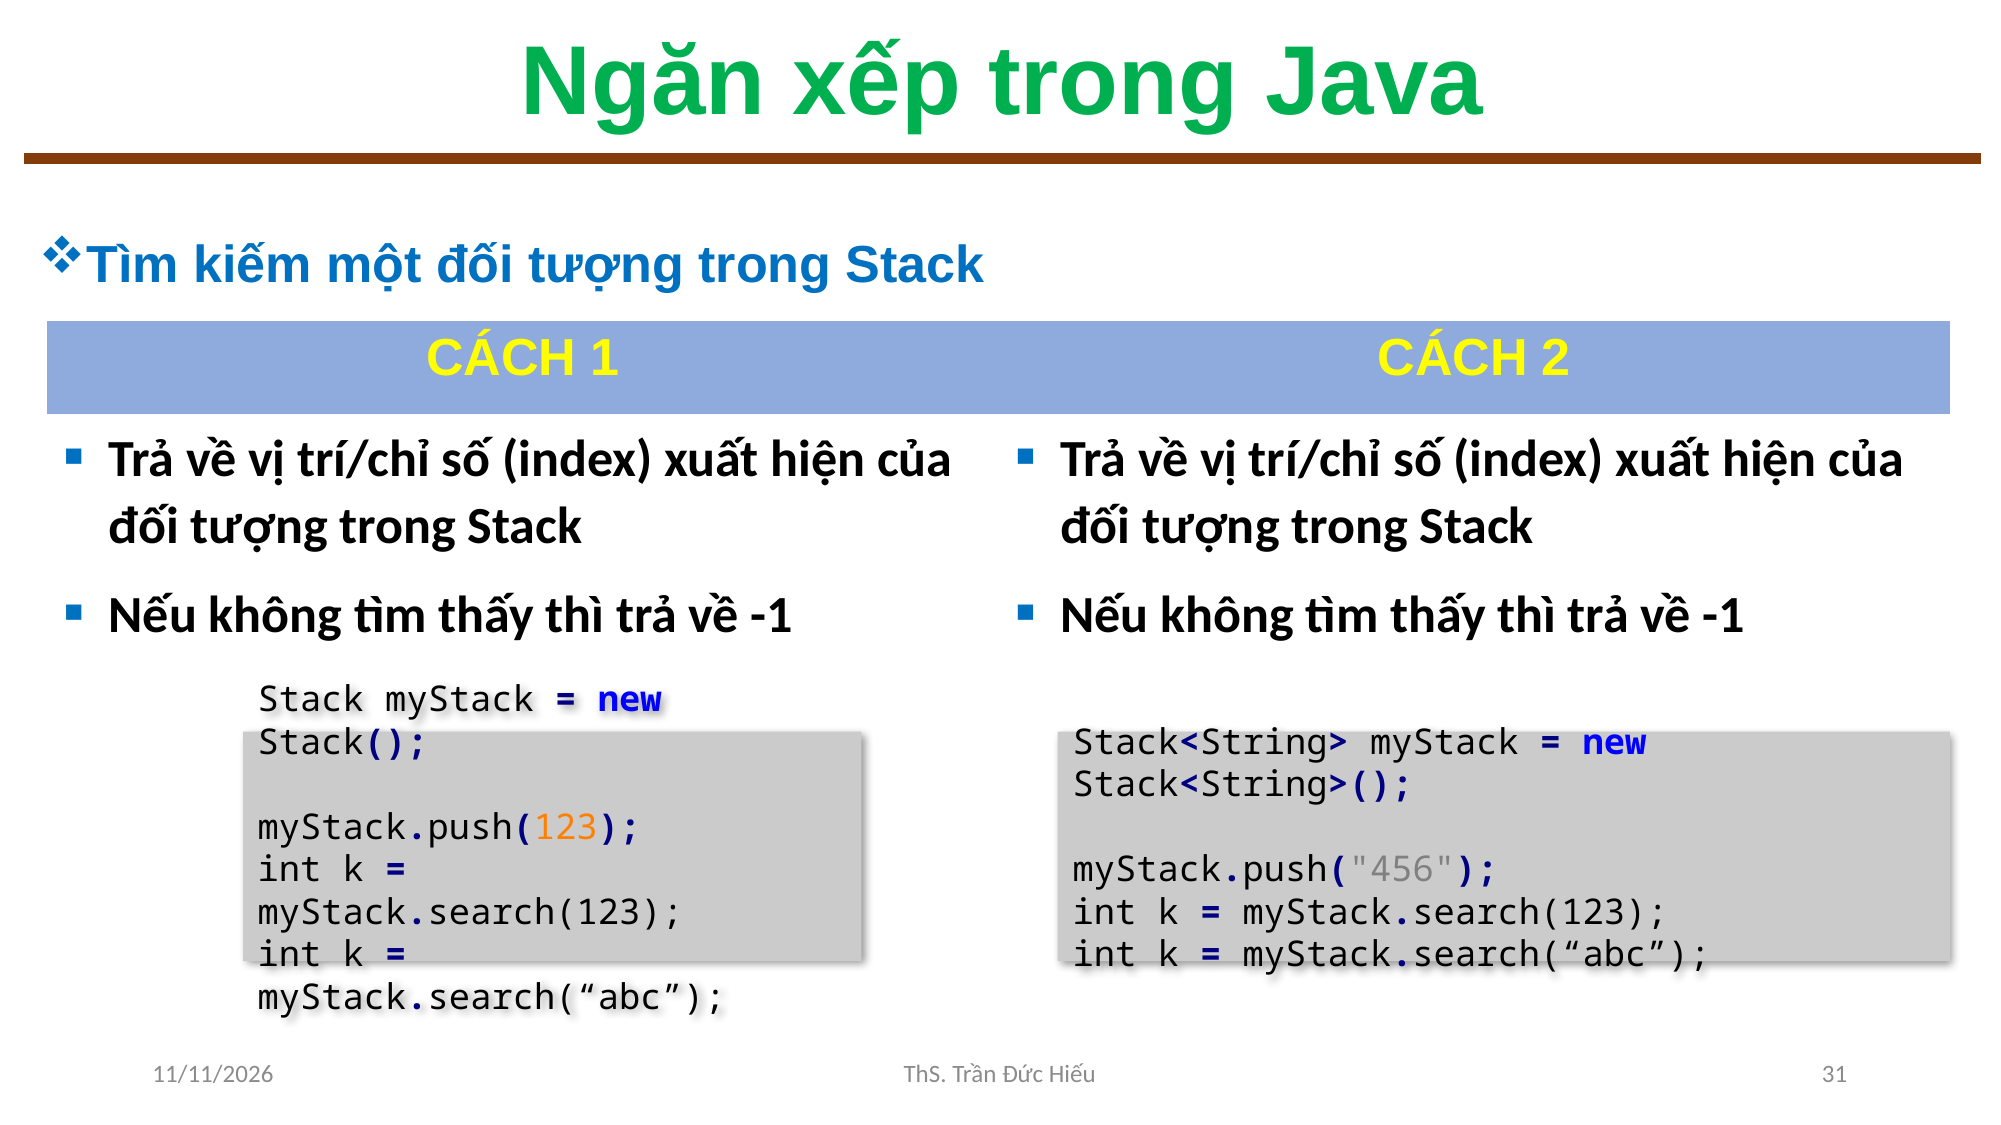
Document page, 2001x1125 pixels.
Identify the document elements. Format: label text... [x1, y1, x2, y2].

text_box Stack myStack = new Stack(); myStack.push(123); int k = myStack.search(123); int k = myStack.search(“abc”); [242, 731, 863, 962]
table_cell Trả về vị trí/chỉ số (index) xuất hiện của đối tượng trong Stack Nếu không tìm thấy thì trả về -1 [47, 414, 998, 1068]
title Ngăn xếp trong Java [24, 22, 1982, 144]
table_header CÁCH 1 [47, 321, 998, 414]
list Tìm kiếm một đối tượng trong Stack [24, 204, 1982, 1112]
table_cell Trả về vị trí/chỉ số (index) xuất hiện của đối tượng trong Stack Nếu không tìm thấy thì trả về -1 [998, 414, 1950, 1068]
footer ThS. Trần Đức Hiếu [662, 1068, 1338, 1103]
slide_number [137, 1068, 588, 1103]
table_header CÁCH 2 [998, 321, 1950, 414]
text_box Stack<String> myStack = new Stack<String>(); myStack.push("456"); int k = myStack.search(123); int k = myStack.search(“abc”); [1057, 731, 1951, 962]
slide_number 31 [1412, 1068, 1863, 1103]
